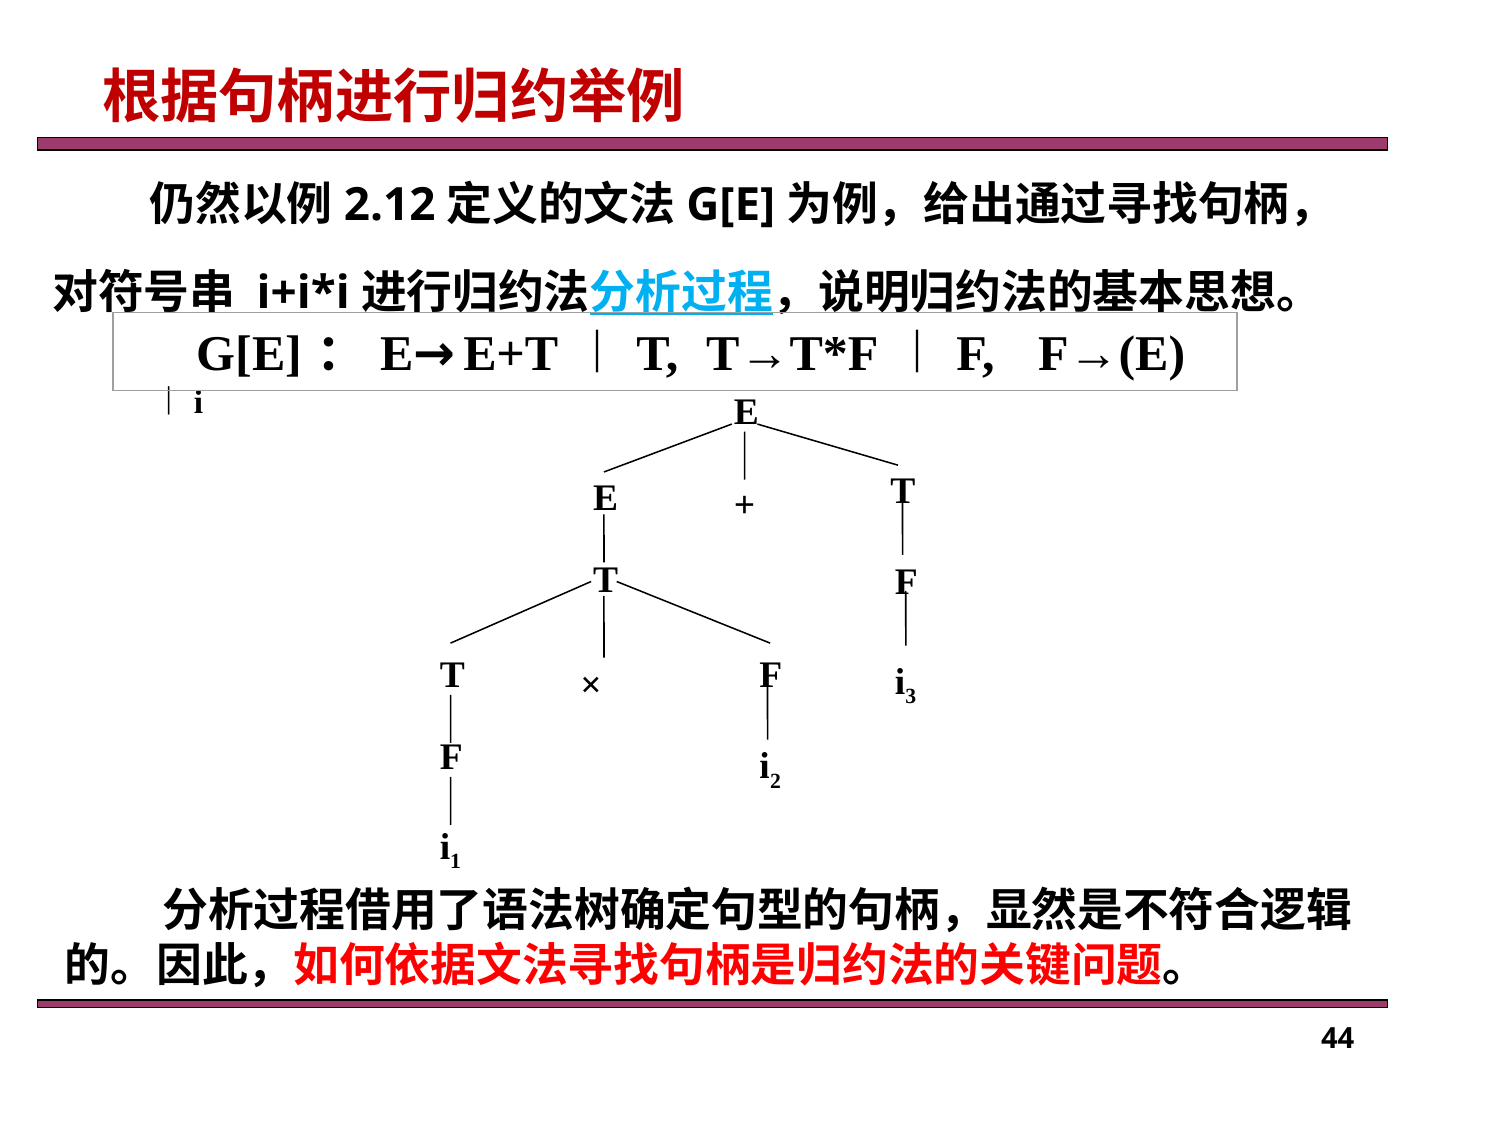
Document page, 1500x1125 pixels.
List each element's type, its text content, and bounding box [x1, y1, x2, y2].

slide_number 44 [1162, 1012, 1500, 1075]
text_box 根据句柄进行归约举例 [87, 51, 1100, 137]
text_box 分析过程借用了语法树确定句型的句柄，显然是不符合逻辑的。因此，如何依据文法寻找句柄是归约法的关键问题。 [49, 873, 1400, 999]
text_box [112, 312, 1238, 391]
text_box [424, 379, 983, 876]
text_box 仍然以例2.12定义的文法G[E]为例，给出通过寻找句柄，对符号串 i+i*i进行归约法分析过程，说明归约法的基本思想。 [37, 139, 1388, 337]
